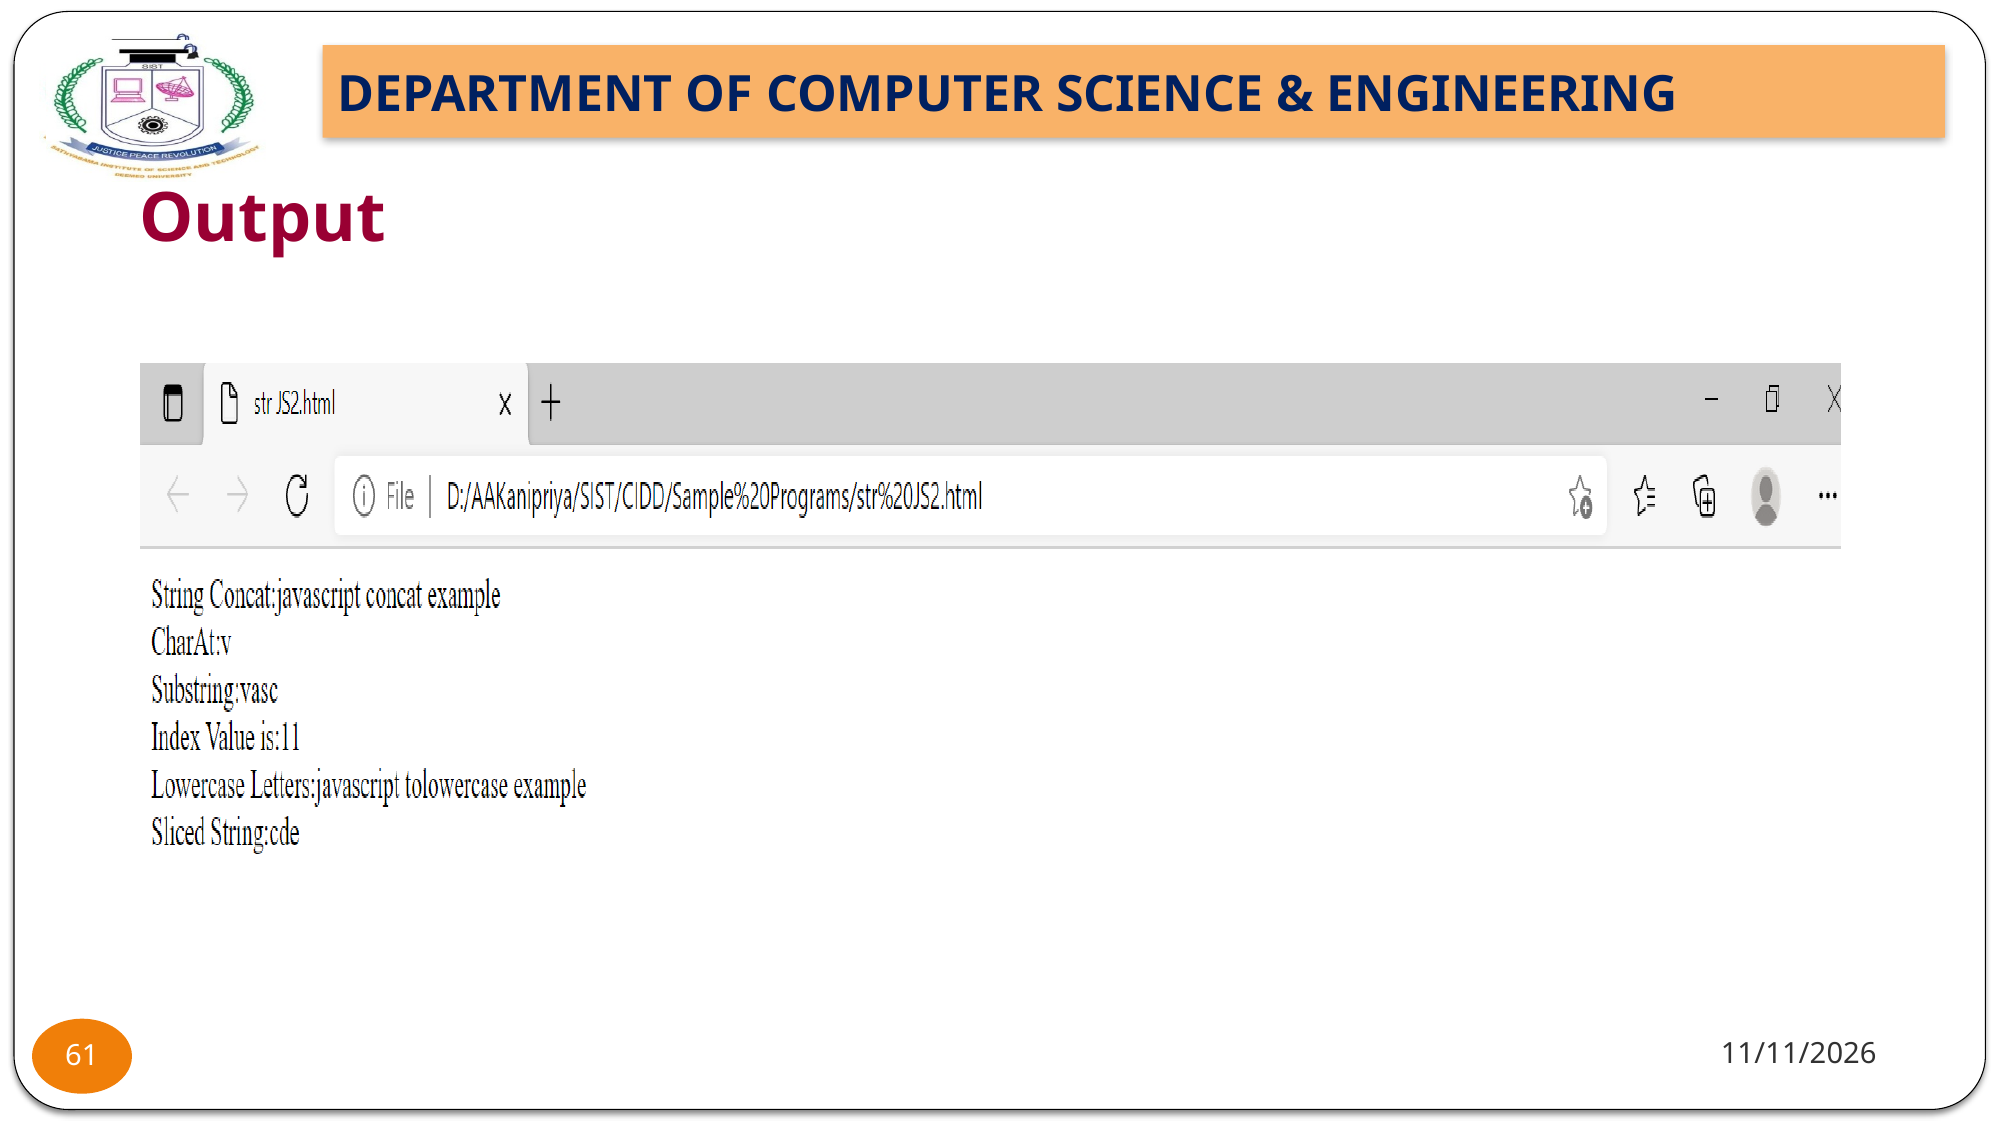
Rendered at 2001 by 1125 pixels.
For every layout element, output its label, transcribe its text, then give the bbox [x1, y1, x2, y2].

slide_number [1350, 1015, 1892, 1094]
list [140, 362, 1841, 950]
picture [39, 30, 266, 182]
title Output [125, 164, 1825, 352]
slide_number 61 [32, 1018, 132, 1094]
